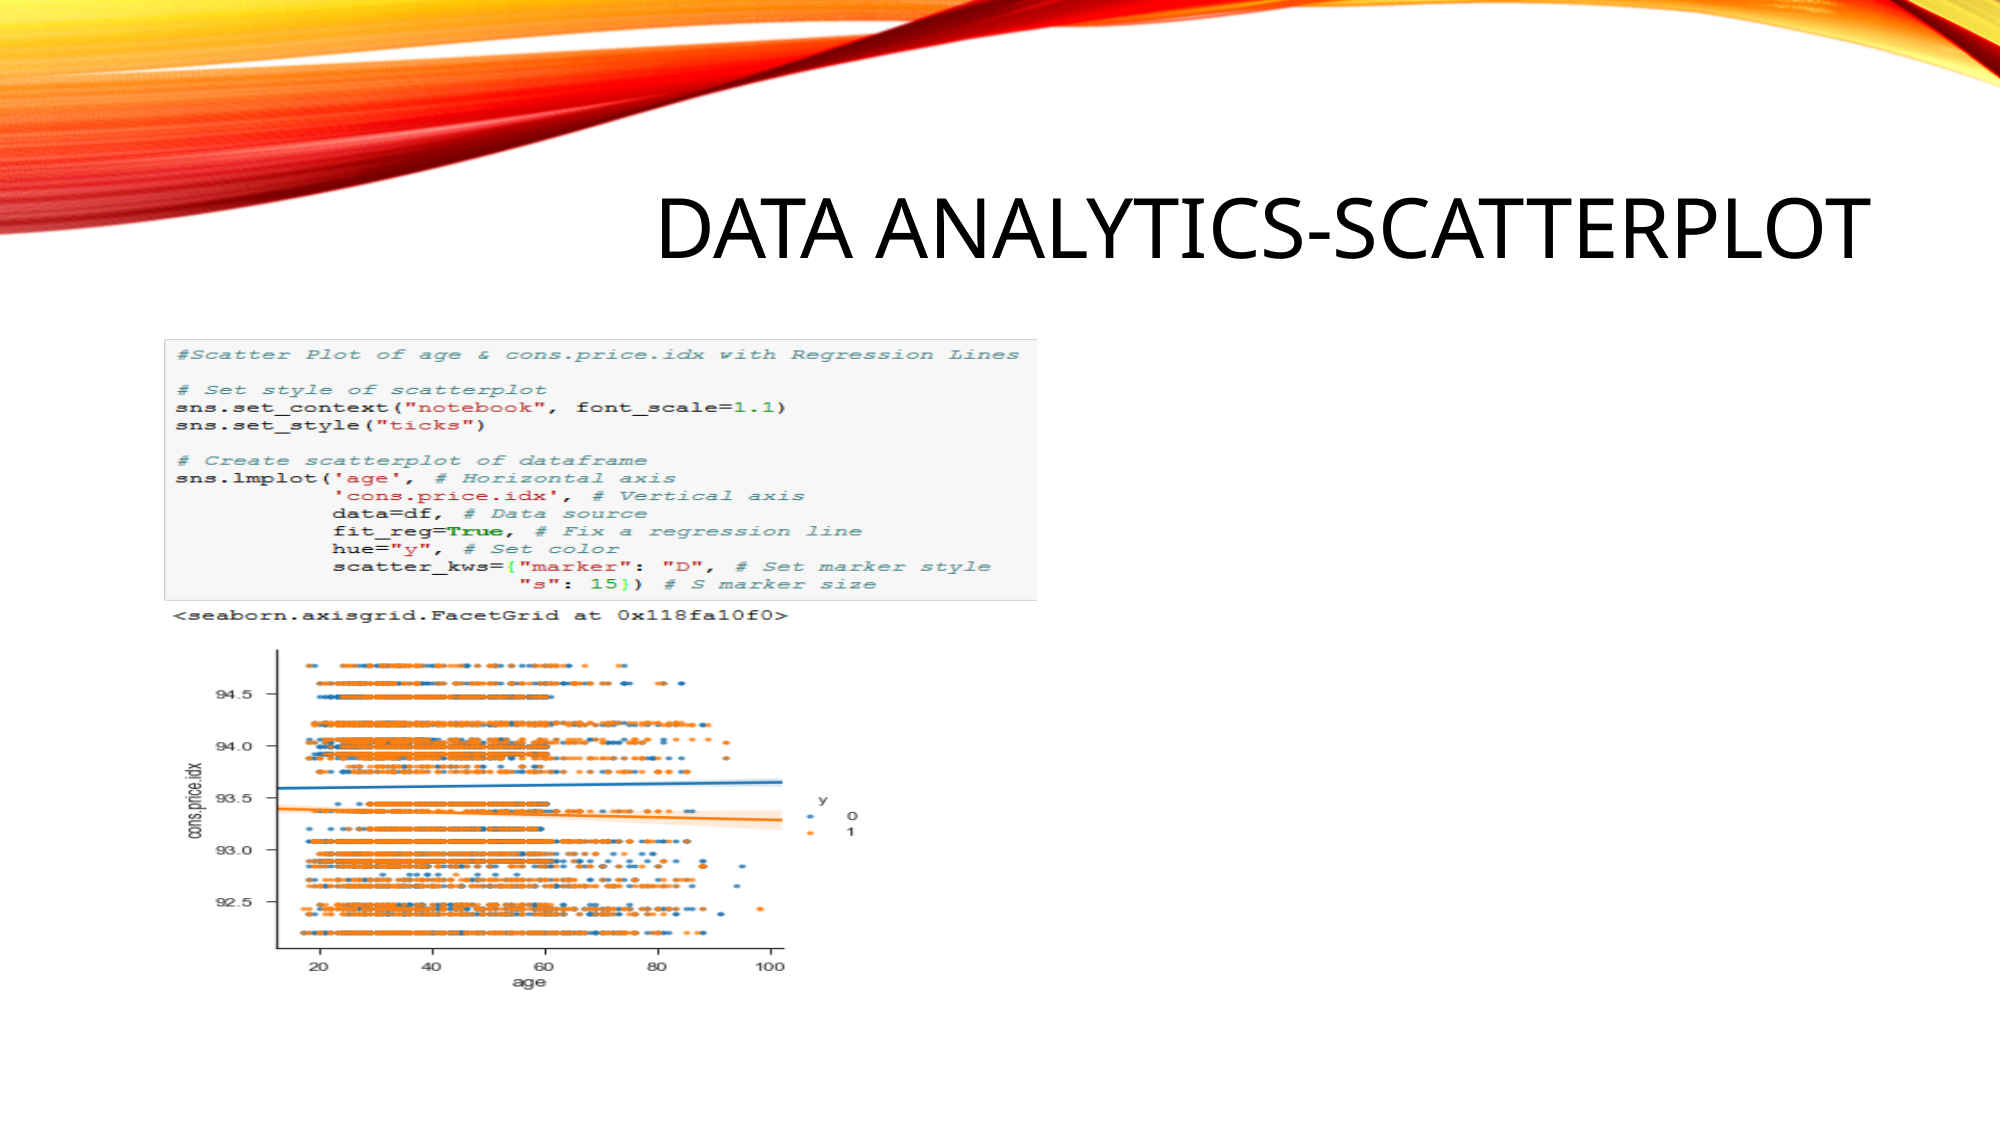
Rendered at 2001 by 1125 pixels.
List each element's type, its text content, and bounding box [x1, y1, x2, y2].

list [164, 338, 1037, 1000]
picture [0, 0, 2000, 237]
title Data Analytics-Scatterplot [474, 125, 1888, 338]
